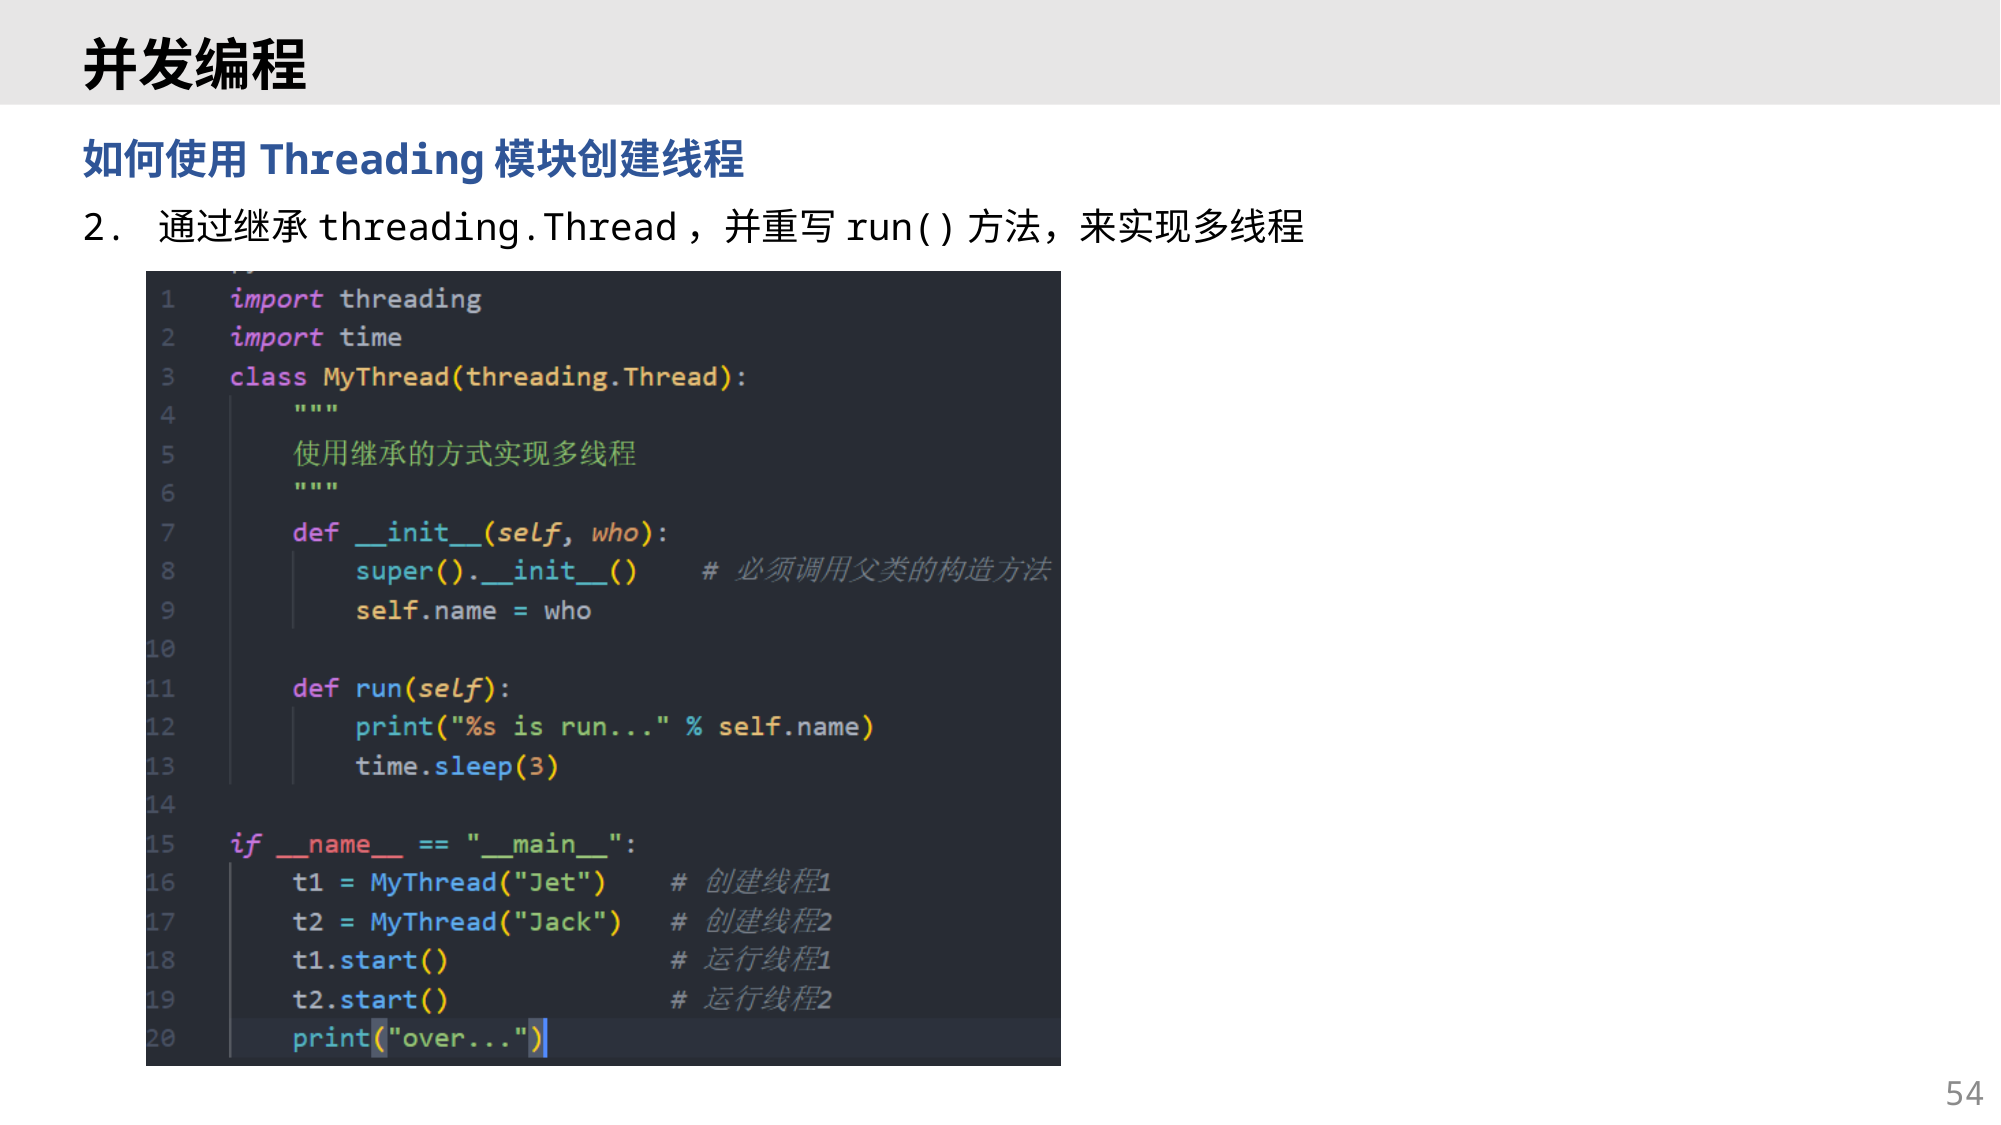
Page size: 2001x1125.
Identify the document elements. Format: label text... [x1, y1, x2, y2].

picture [146, 271, 1061, 1066]
title 并发编程 [67, 16, 1945, 119]
slide_number 54 [1550, 1065, 2000, 1125]
list 如何使用Threading模块创建线程 2. 通过继承threading.Thread，并重写run()方法，来实现多线程 [67, 125, 1945, 1103]
